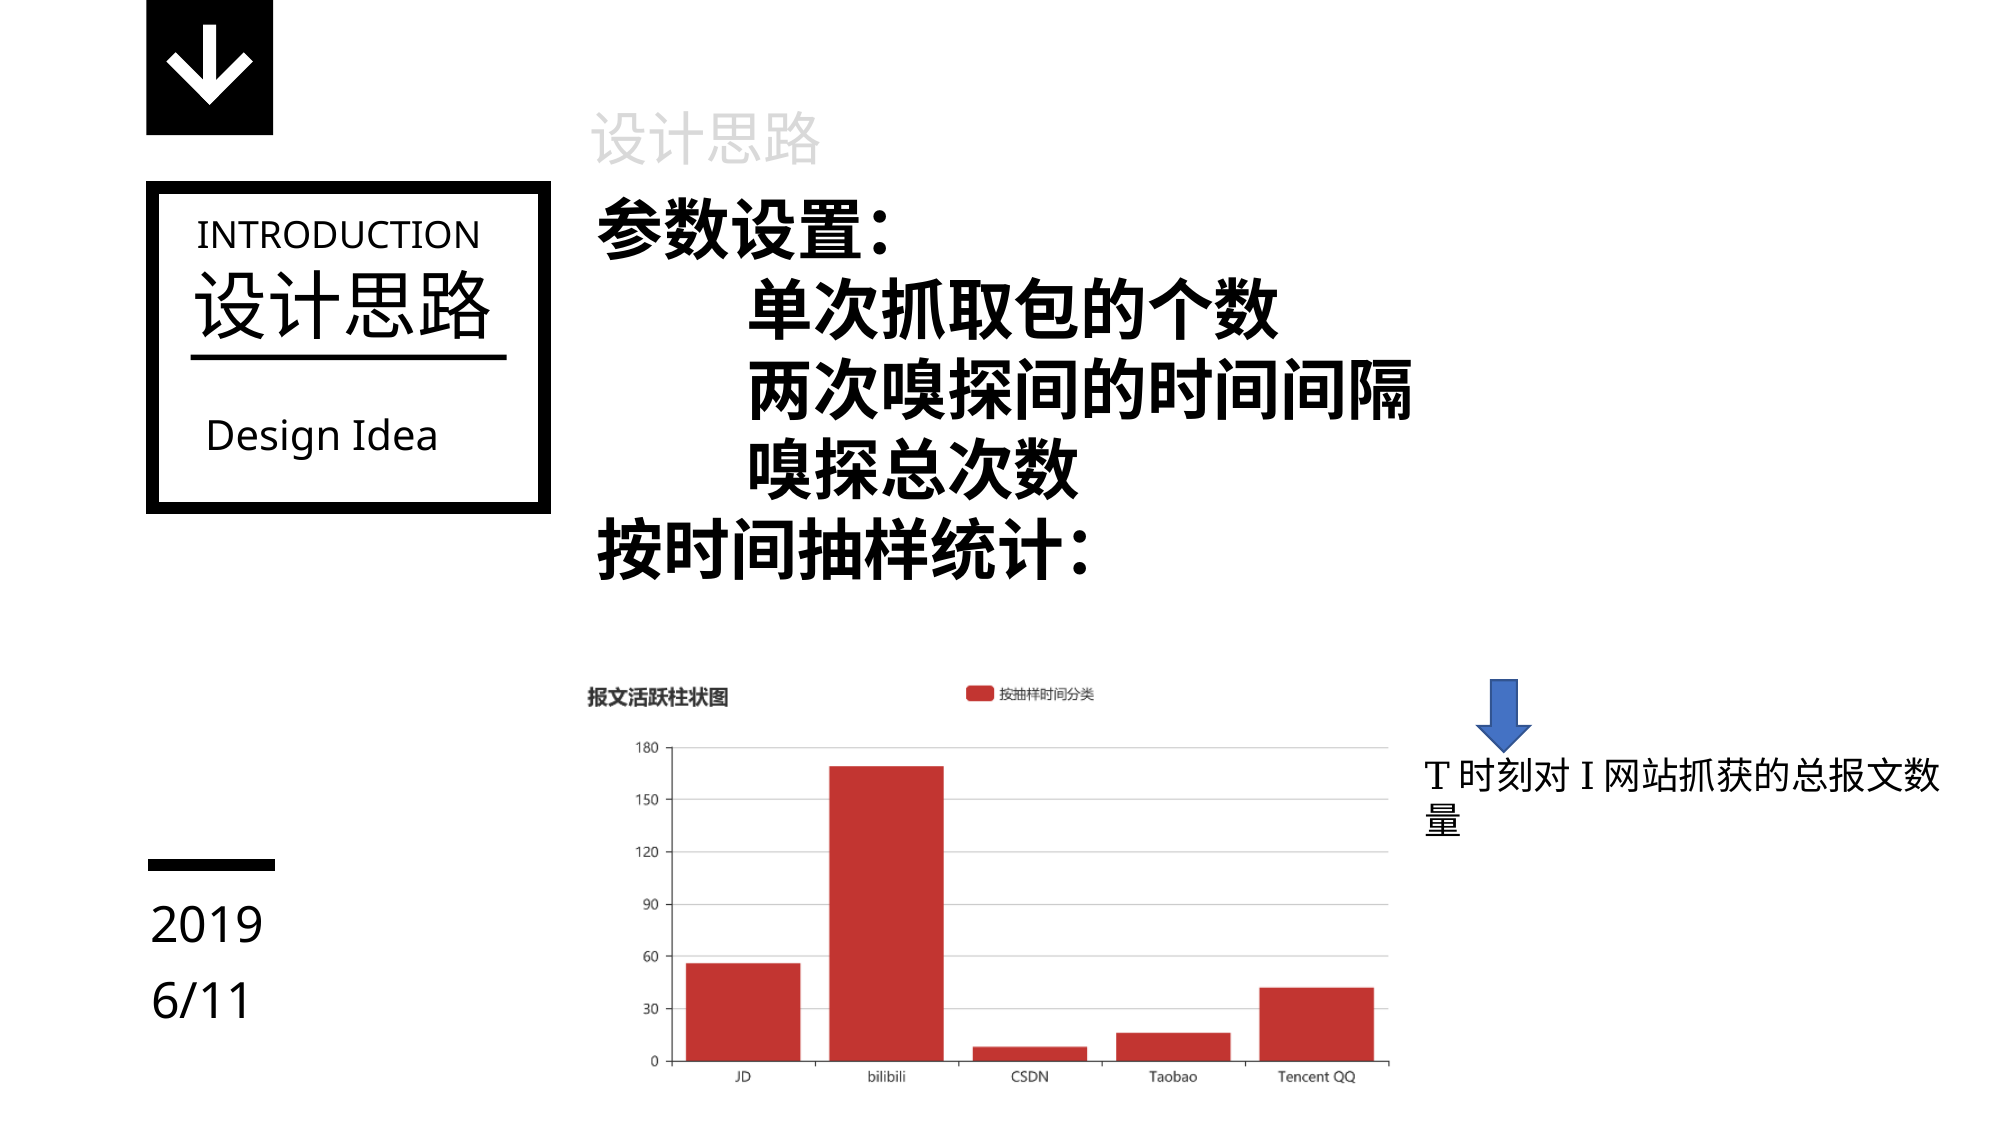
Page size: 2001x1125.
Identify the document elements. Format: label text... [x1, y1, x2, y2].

text_box [145, 0, 274, 136]
text_box 2019 [135, 885, 280, 960]
text_box T时刻对I网站抓获的总报文数量 [1478, 745, 1971, 850]
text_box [178, 24, 241, 99]
text_box 6/11 [136, 960, 271, 1036]
text_box [1478, 679, 1533, 754]
text_box 设计思路 [574, 94, 990, 180]
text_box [152, 187, 545, 509]
picture [582, 680, 1478, 1125]
